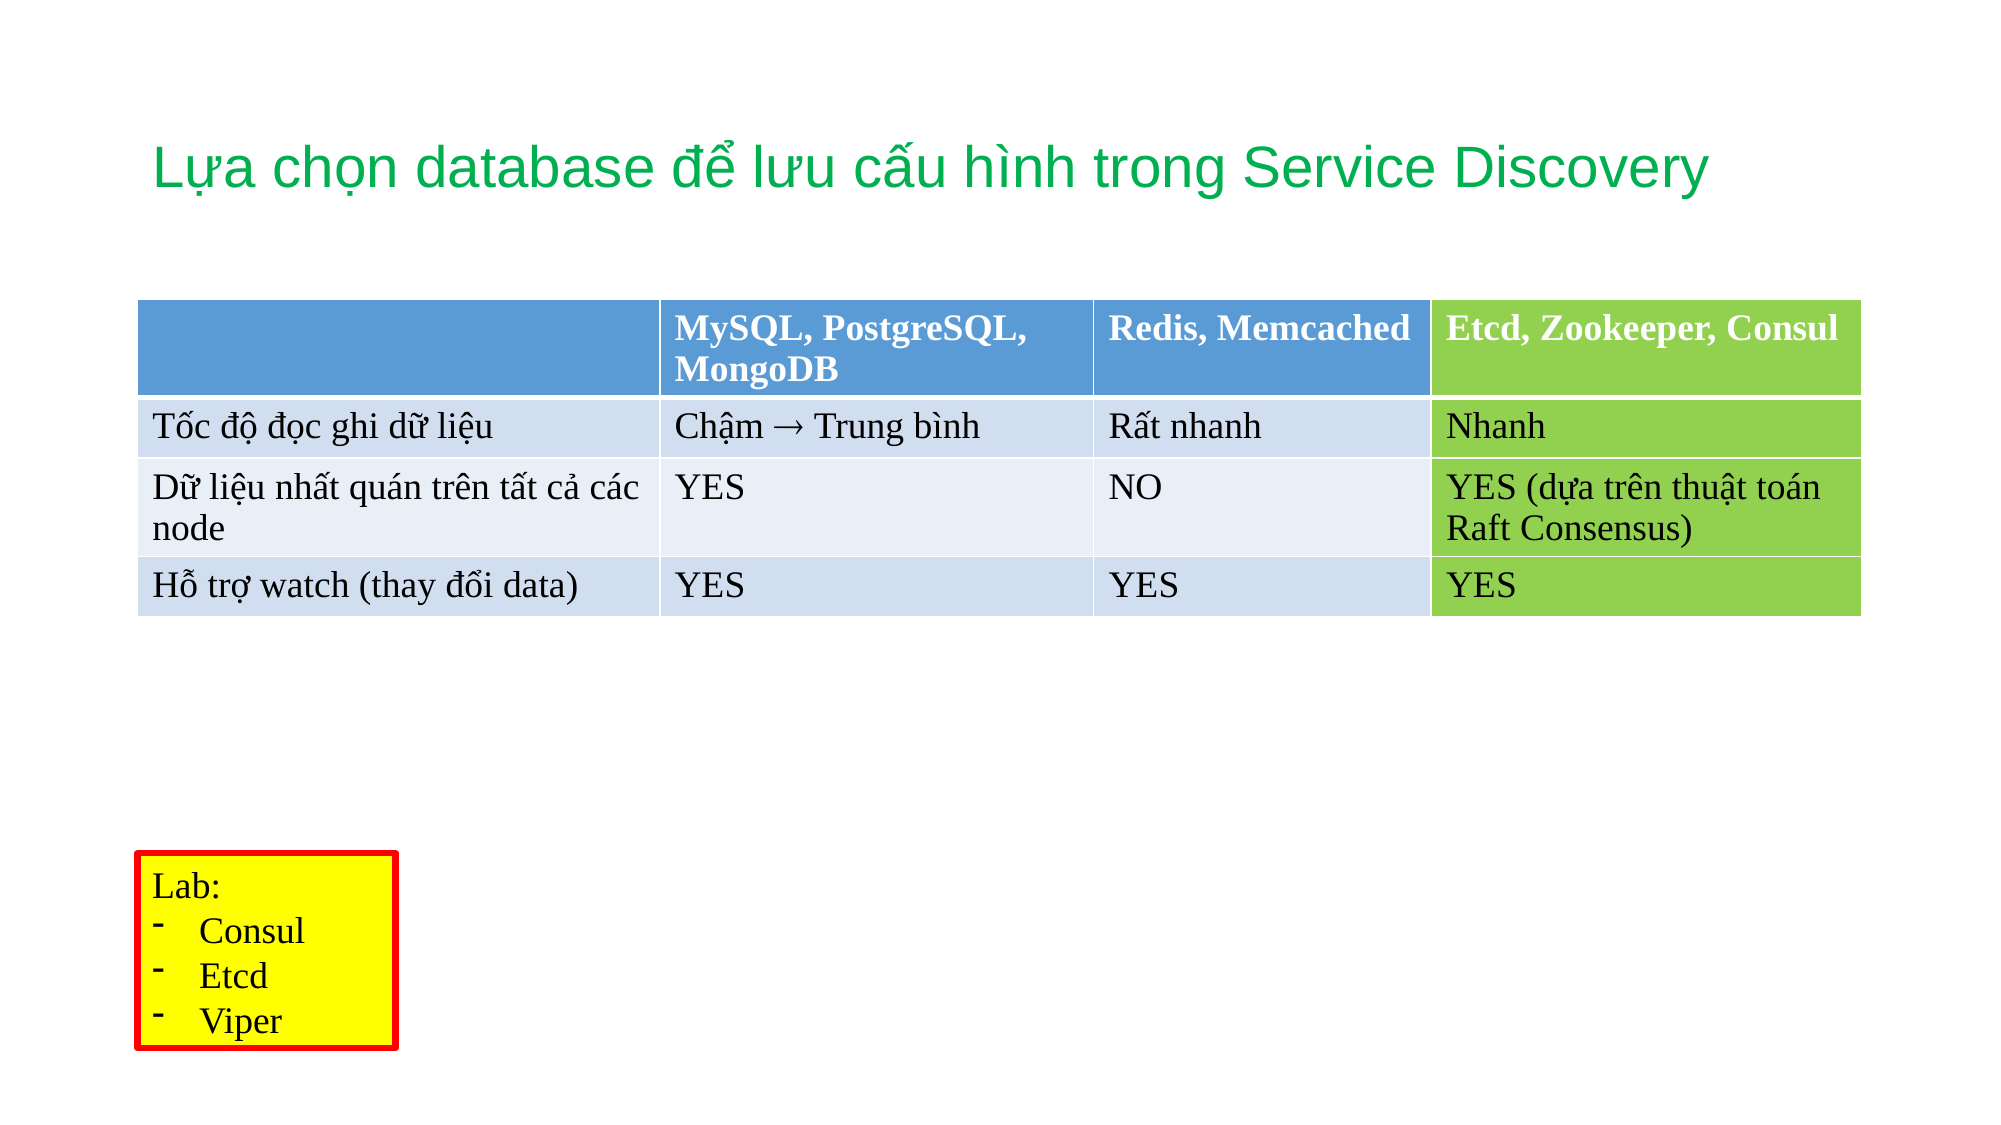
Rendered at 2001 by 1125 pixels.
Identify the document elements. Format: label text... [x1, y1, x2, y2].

table_cell Rất nhanh [1094, 400, 1430, 457]
table_cell YES [1094, 557, 1430, 616]
table_header Redis, Memcached [1094, 300, 1430, 395]
table_cell YES (dựa trên thuật toán Raft Consensus) [1432, 459, 1861, 556]
text_box Lab: Consul Etcd Viper [137, 853, 396, 1048]
table_cell Nhanh [1432, 400, 1861, 457]
table_cell YES [661, 459, 1093, 556]
table_cell Hỗ trợ watch (thay đổi data) [138, 557, 659, 616]
table_cell YES [1432, 557, 1861, 616]
table_cell YES [661, 557, 1093, 616]
table_header Etcd, Zookeeper, Consul [1432, 300, 1861, 395]
table_cell Tốc độ đọc ghi dữ liệu [138, 400, 659, 457]
table_cell Dữ liệu nhất quán trên tất cả các node [138, 459, 659, 556]
table_cell Chậm  Trung bình [661, 400, 1093, 457]
table_header MySQL, PostgreSQL, MongoDB [661, 300, 1093, 395]
table_header [138, 300, 659, 395]
title Lựa chọn database để lưu cấu hình trong Service Discovery [137, 59, 1863, 278]
table_cell NO [1094, 459, 1430, 556]
